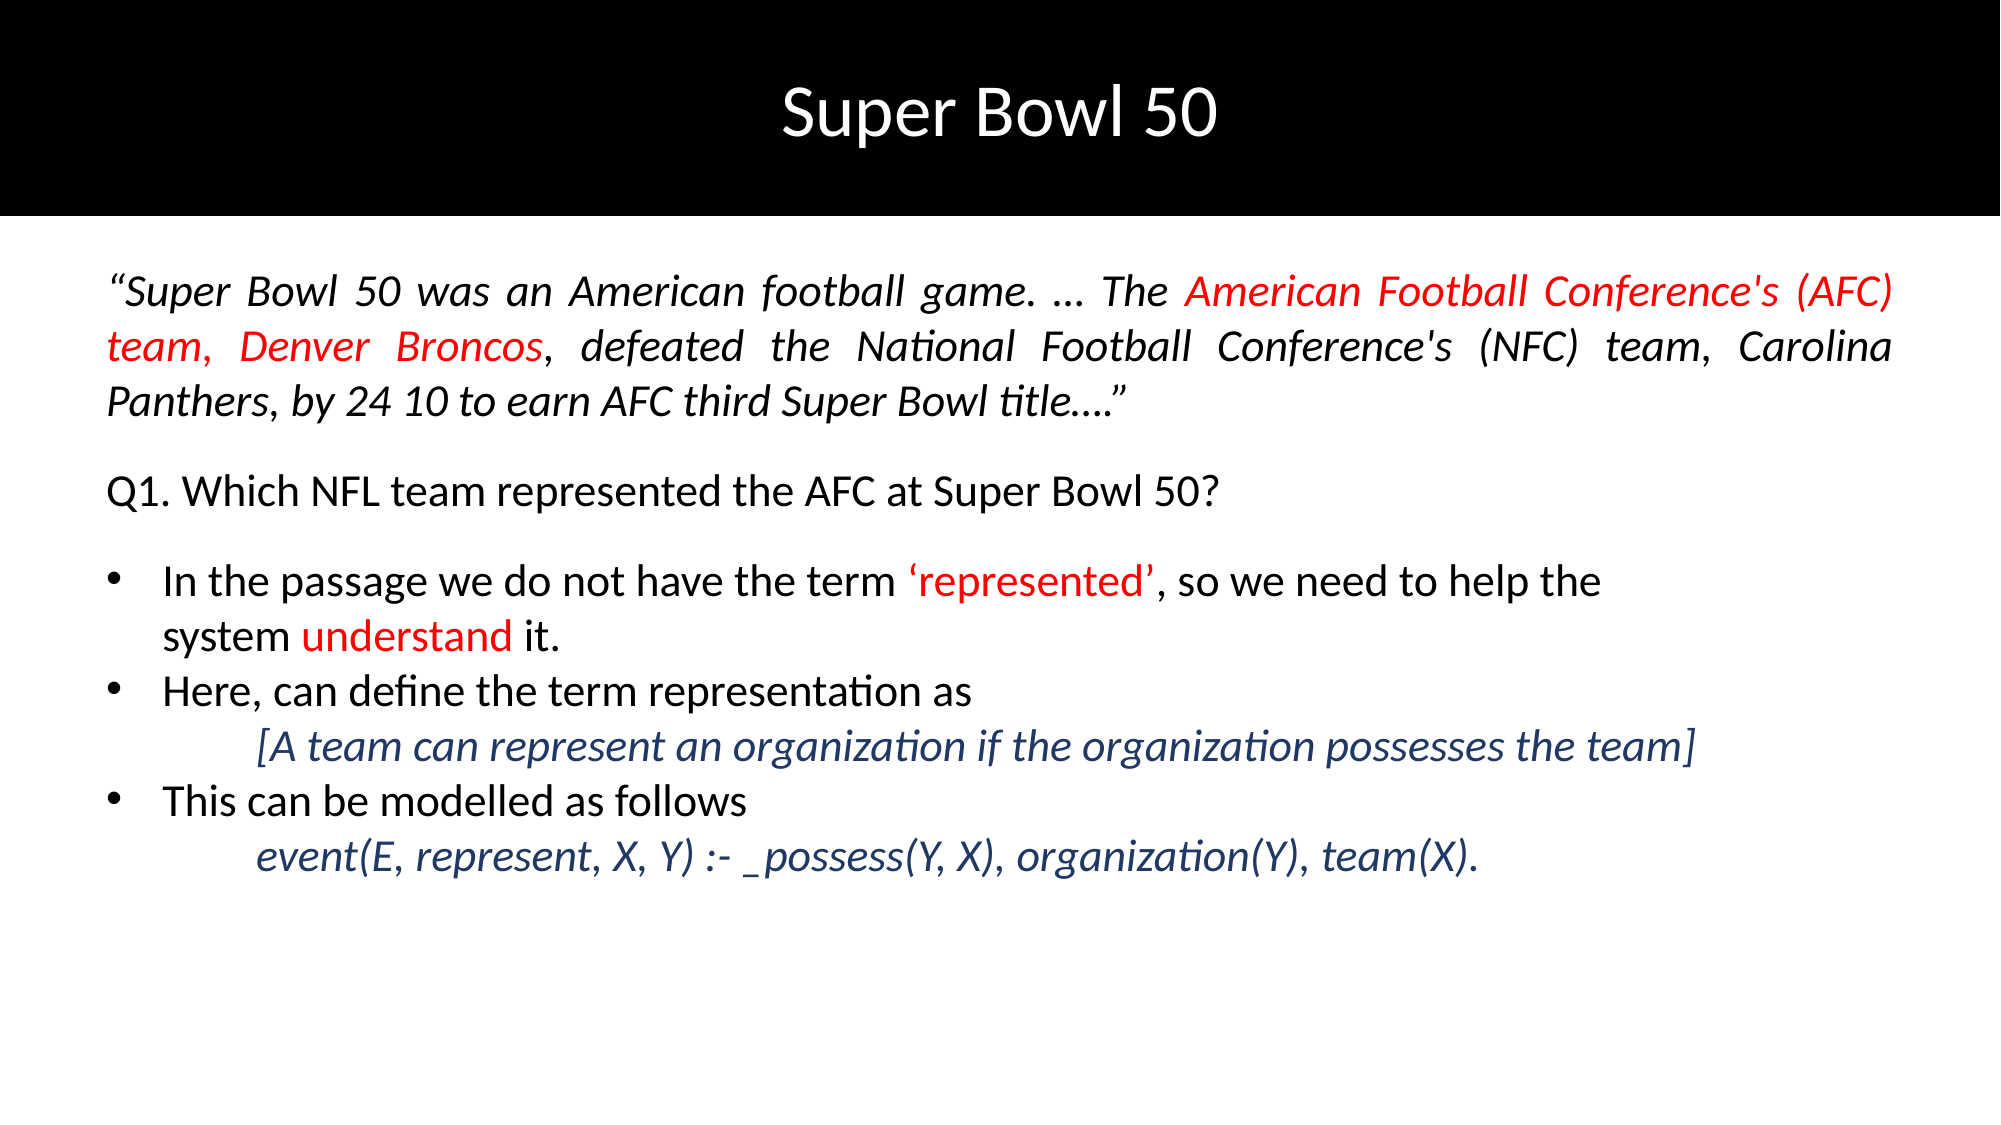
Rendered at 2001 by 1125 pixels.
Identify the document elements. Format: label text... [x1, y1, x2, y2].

text_box Q1. Which NFL team represented the AFC at Super Bowl 50? [91, 453, 1256, 524]
text_box [0, 0, 2000, 216]
text_box In the passage we do not have the term ‘represented’, so we need to help the system understand it. Here, can define the term representation as [A team can represent an organization if the organization possesses the team] This can be modelled as follows event(E, represent, X, Y) :- _possess(Y, X), organization(Y), team(X). [91, 542, 1753, 888]
text_box “Super Bowl 50 was an American football game. … The American Football Conference's (AFC) team, Denver Broncos, defeated the National Football Conference's (NFC) team, Carolina Panthers, by 24 10 to earn AFC third Super Bowl title….” [91, 253, 1909, 433]
text_box Super Bowl 50 [744, 54, 1256, 160]
